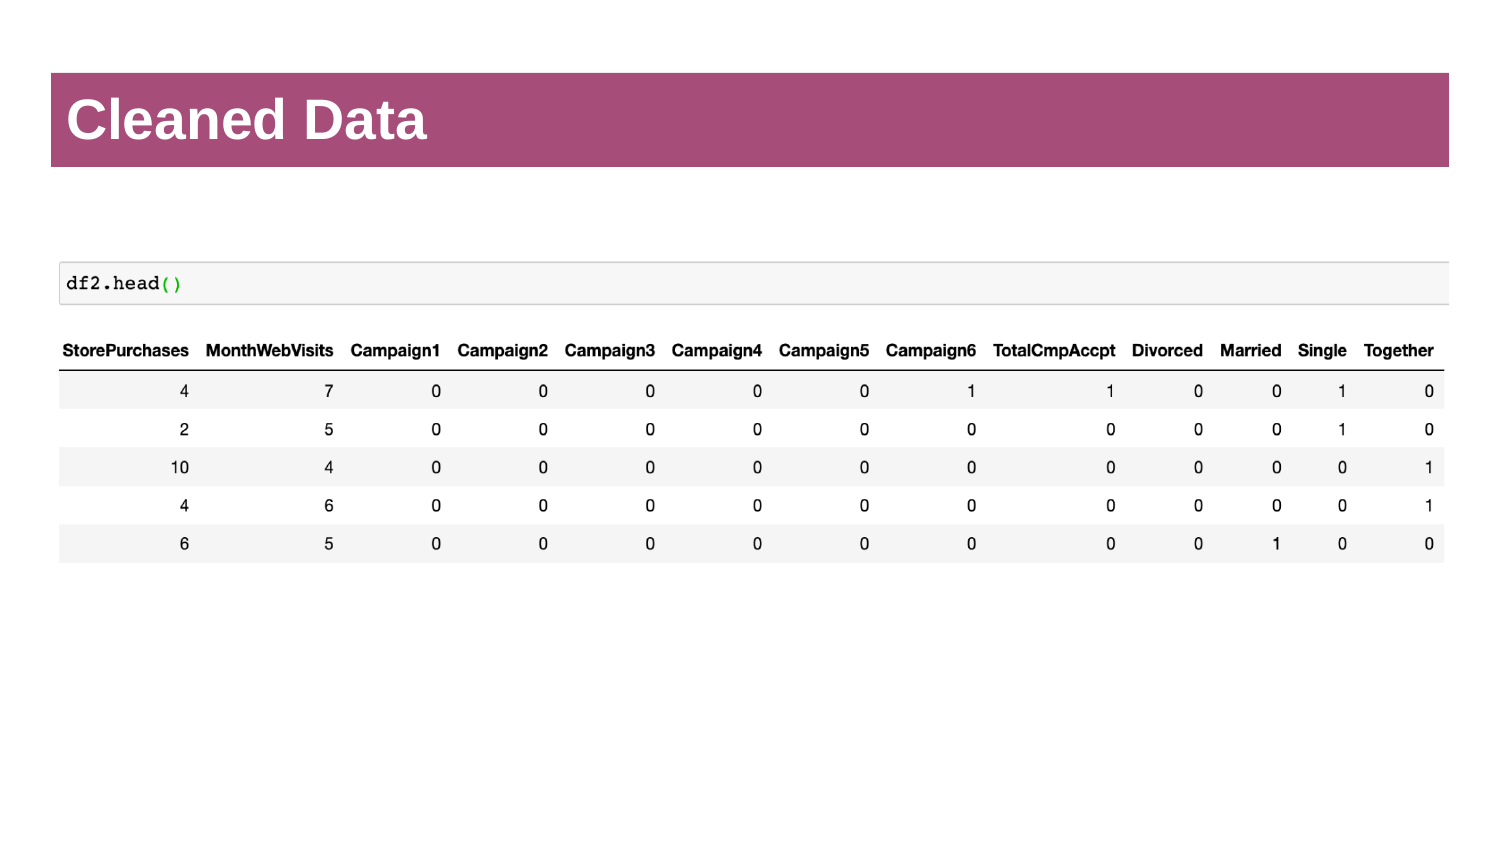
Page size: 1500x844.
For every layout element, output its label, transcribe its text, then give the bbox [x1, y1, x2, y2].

title Cleaned Data [51, 72, 1449, 167]
picture [50, 256, 1450, 573]
